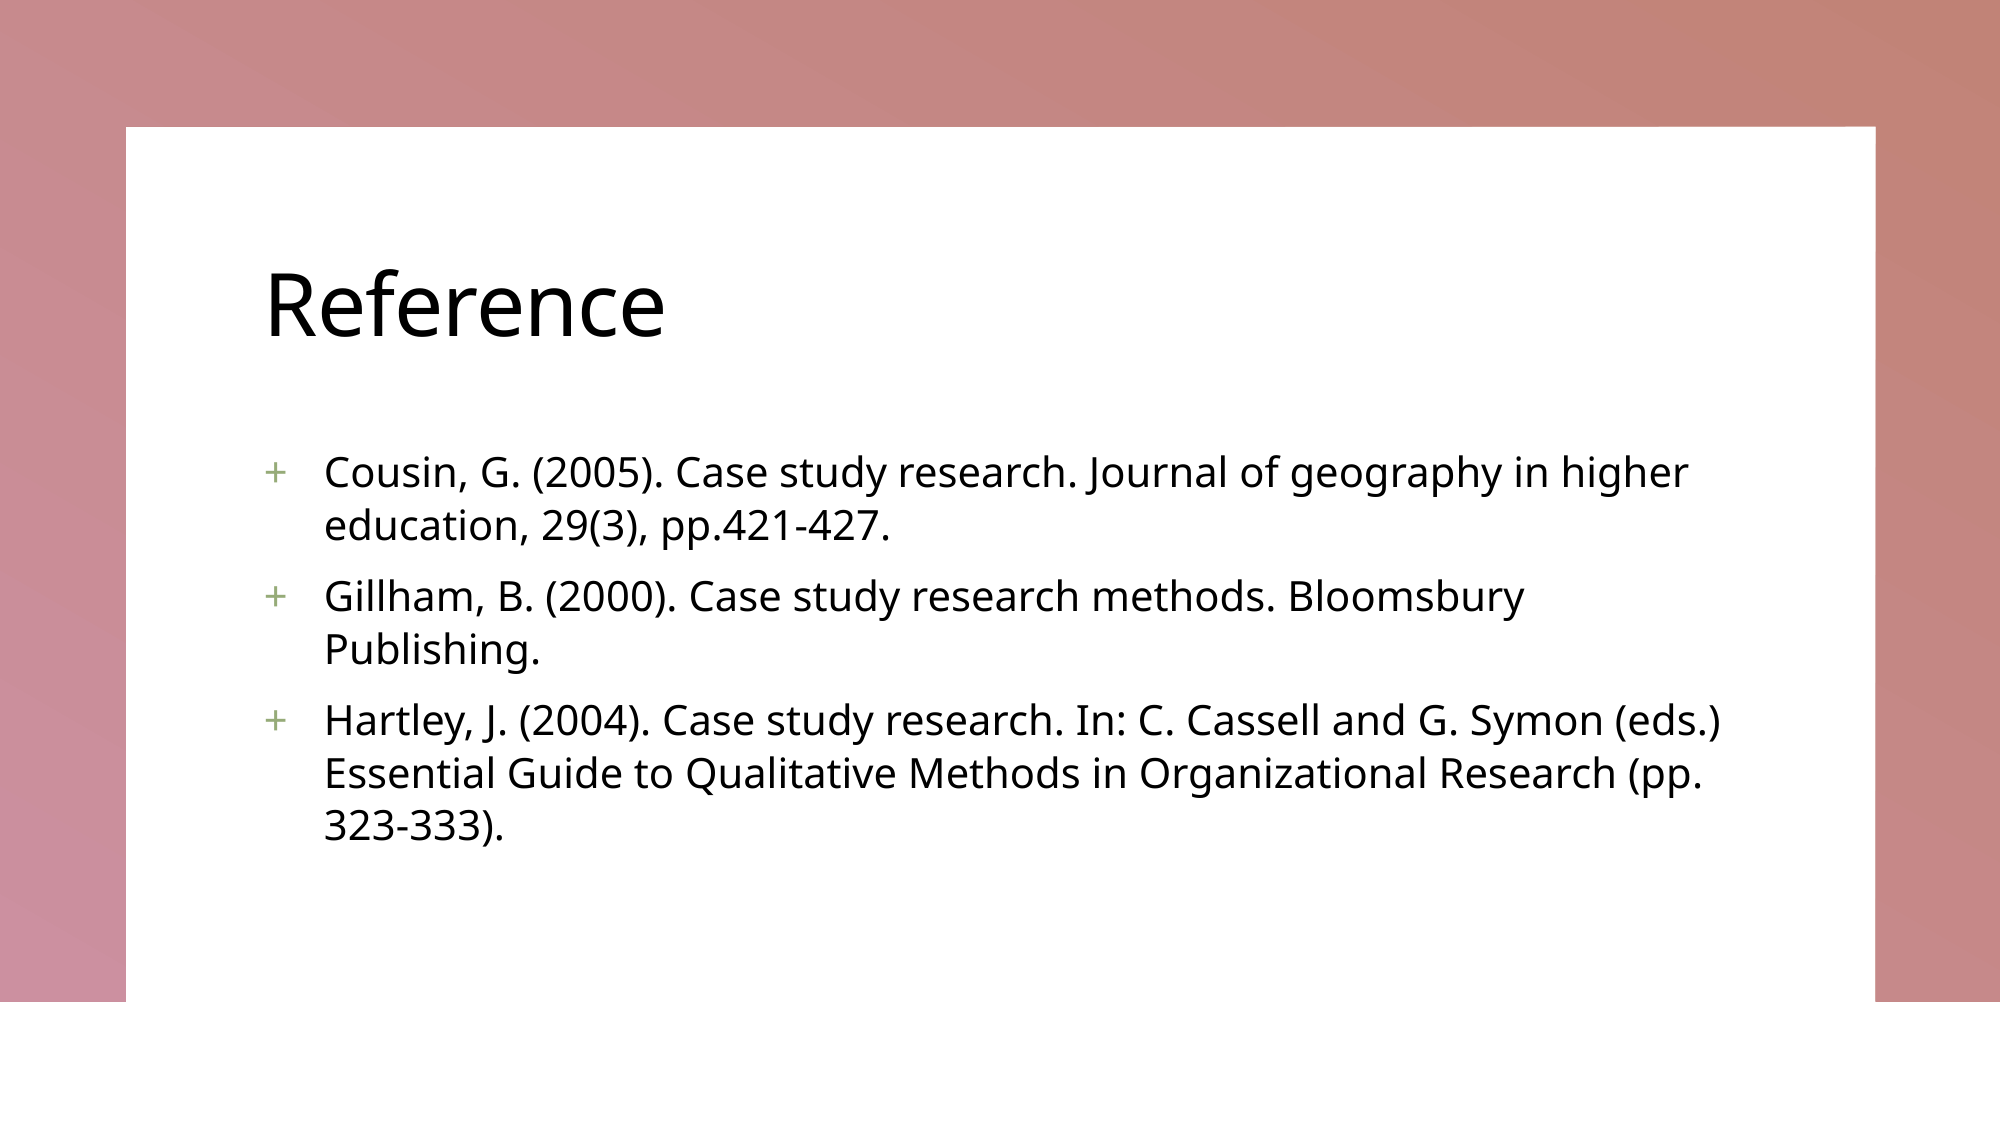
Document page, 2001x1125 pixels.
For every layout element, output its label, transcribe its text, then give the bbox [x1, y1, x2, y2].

list Cousin, G. (2005). Case study research. Journal of geography in higher education, 29(3), pp.421-427. Gillham, B. (2000). Case study research methods. Bloomsbury Publishing. Hartley, J. (2004). Case study research. In: C. Cassell and G. Symon (eds.) Essential Guide to Qualitative Methods in Organizational Research (pp. 323-333). [248, 436, 1749, 1001]
title Reference [248, 248, 1749, 436]
